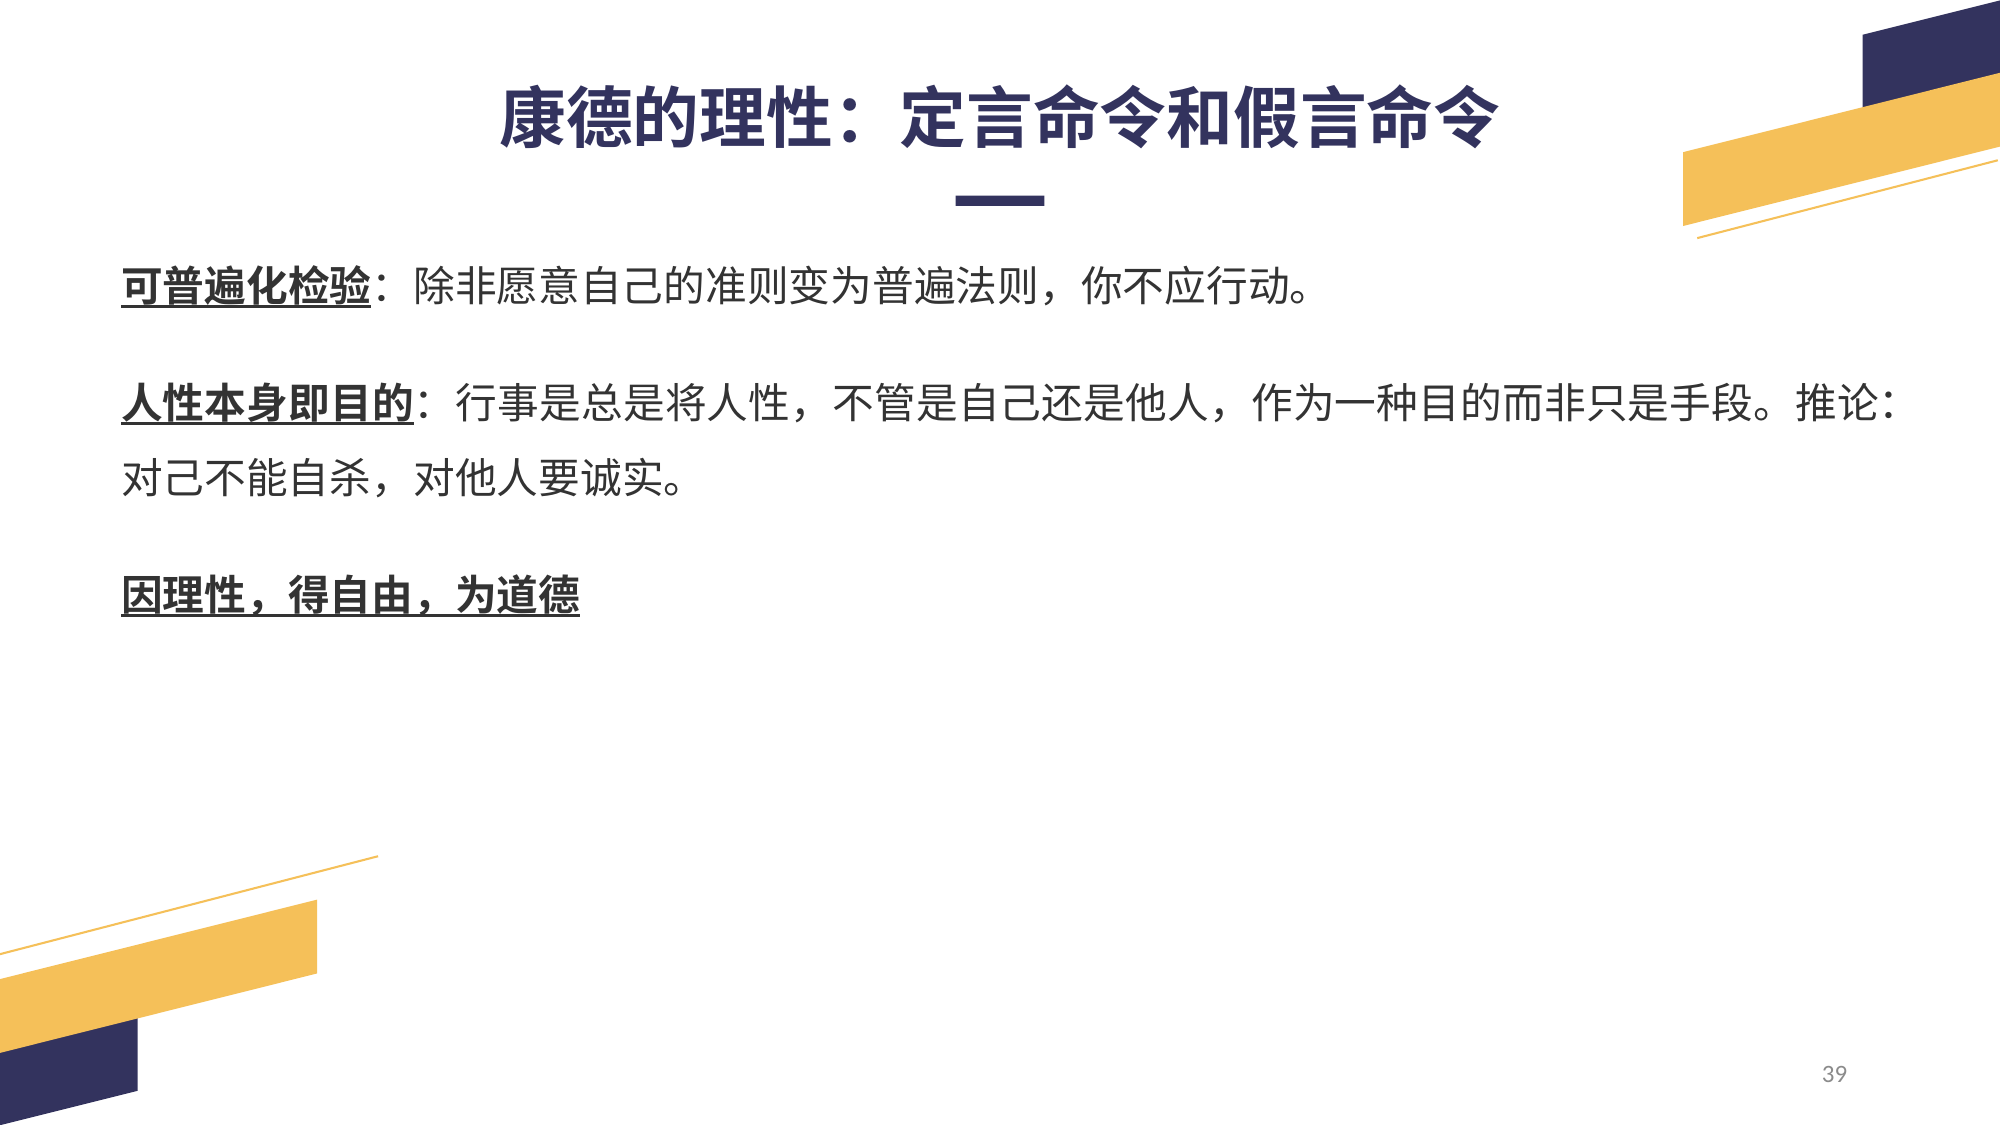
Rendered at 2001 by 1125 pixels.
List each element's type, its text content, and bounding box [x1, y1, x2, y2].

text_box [1696, 159, 1999, 239]
text_box 康德的理性：定言命令和假言命令 [484, 68, 1516, 164]
slide_number 39 [1412, 1042, 1863, 1103]
text_box [1681, 71, 2000, 227]
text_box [0, 955, 332, 1108]
text_box 可普遍化检验：除非愿意自己的准则变为普遍法则，你不应行动。 人性本身即目的：行事是总是将人性，不管是自己还是他人，作为一种目的而非只是手段。推论：对己不能自杀，对他人要诚实。 因理性，得自由，为道德 [106, 227, 1894, 1001]
text_box [1861, 0, 2000, 106]
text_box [0, 855, 379, 955]
text_box [954, 195, 1045, 207]
